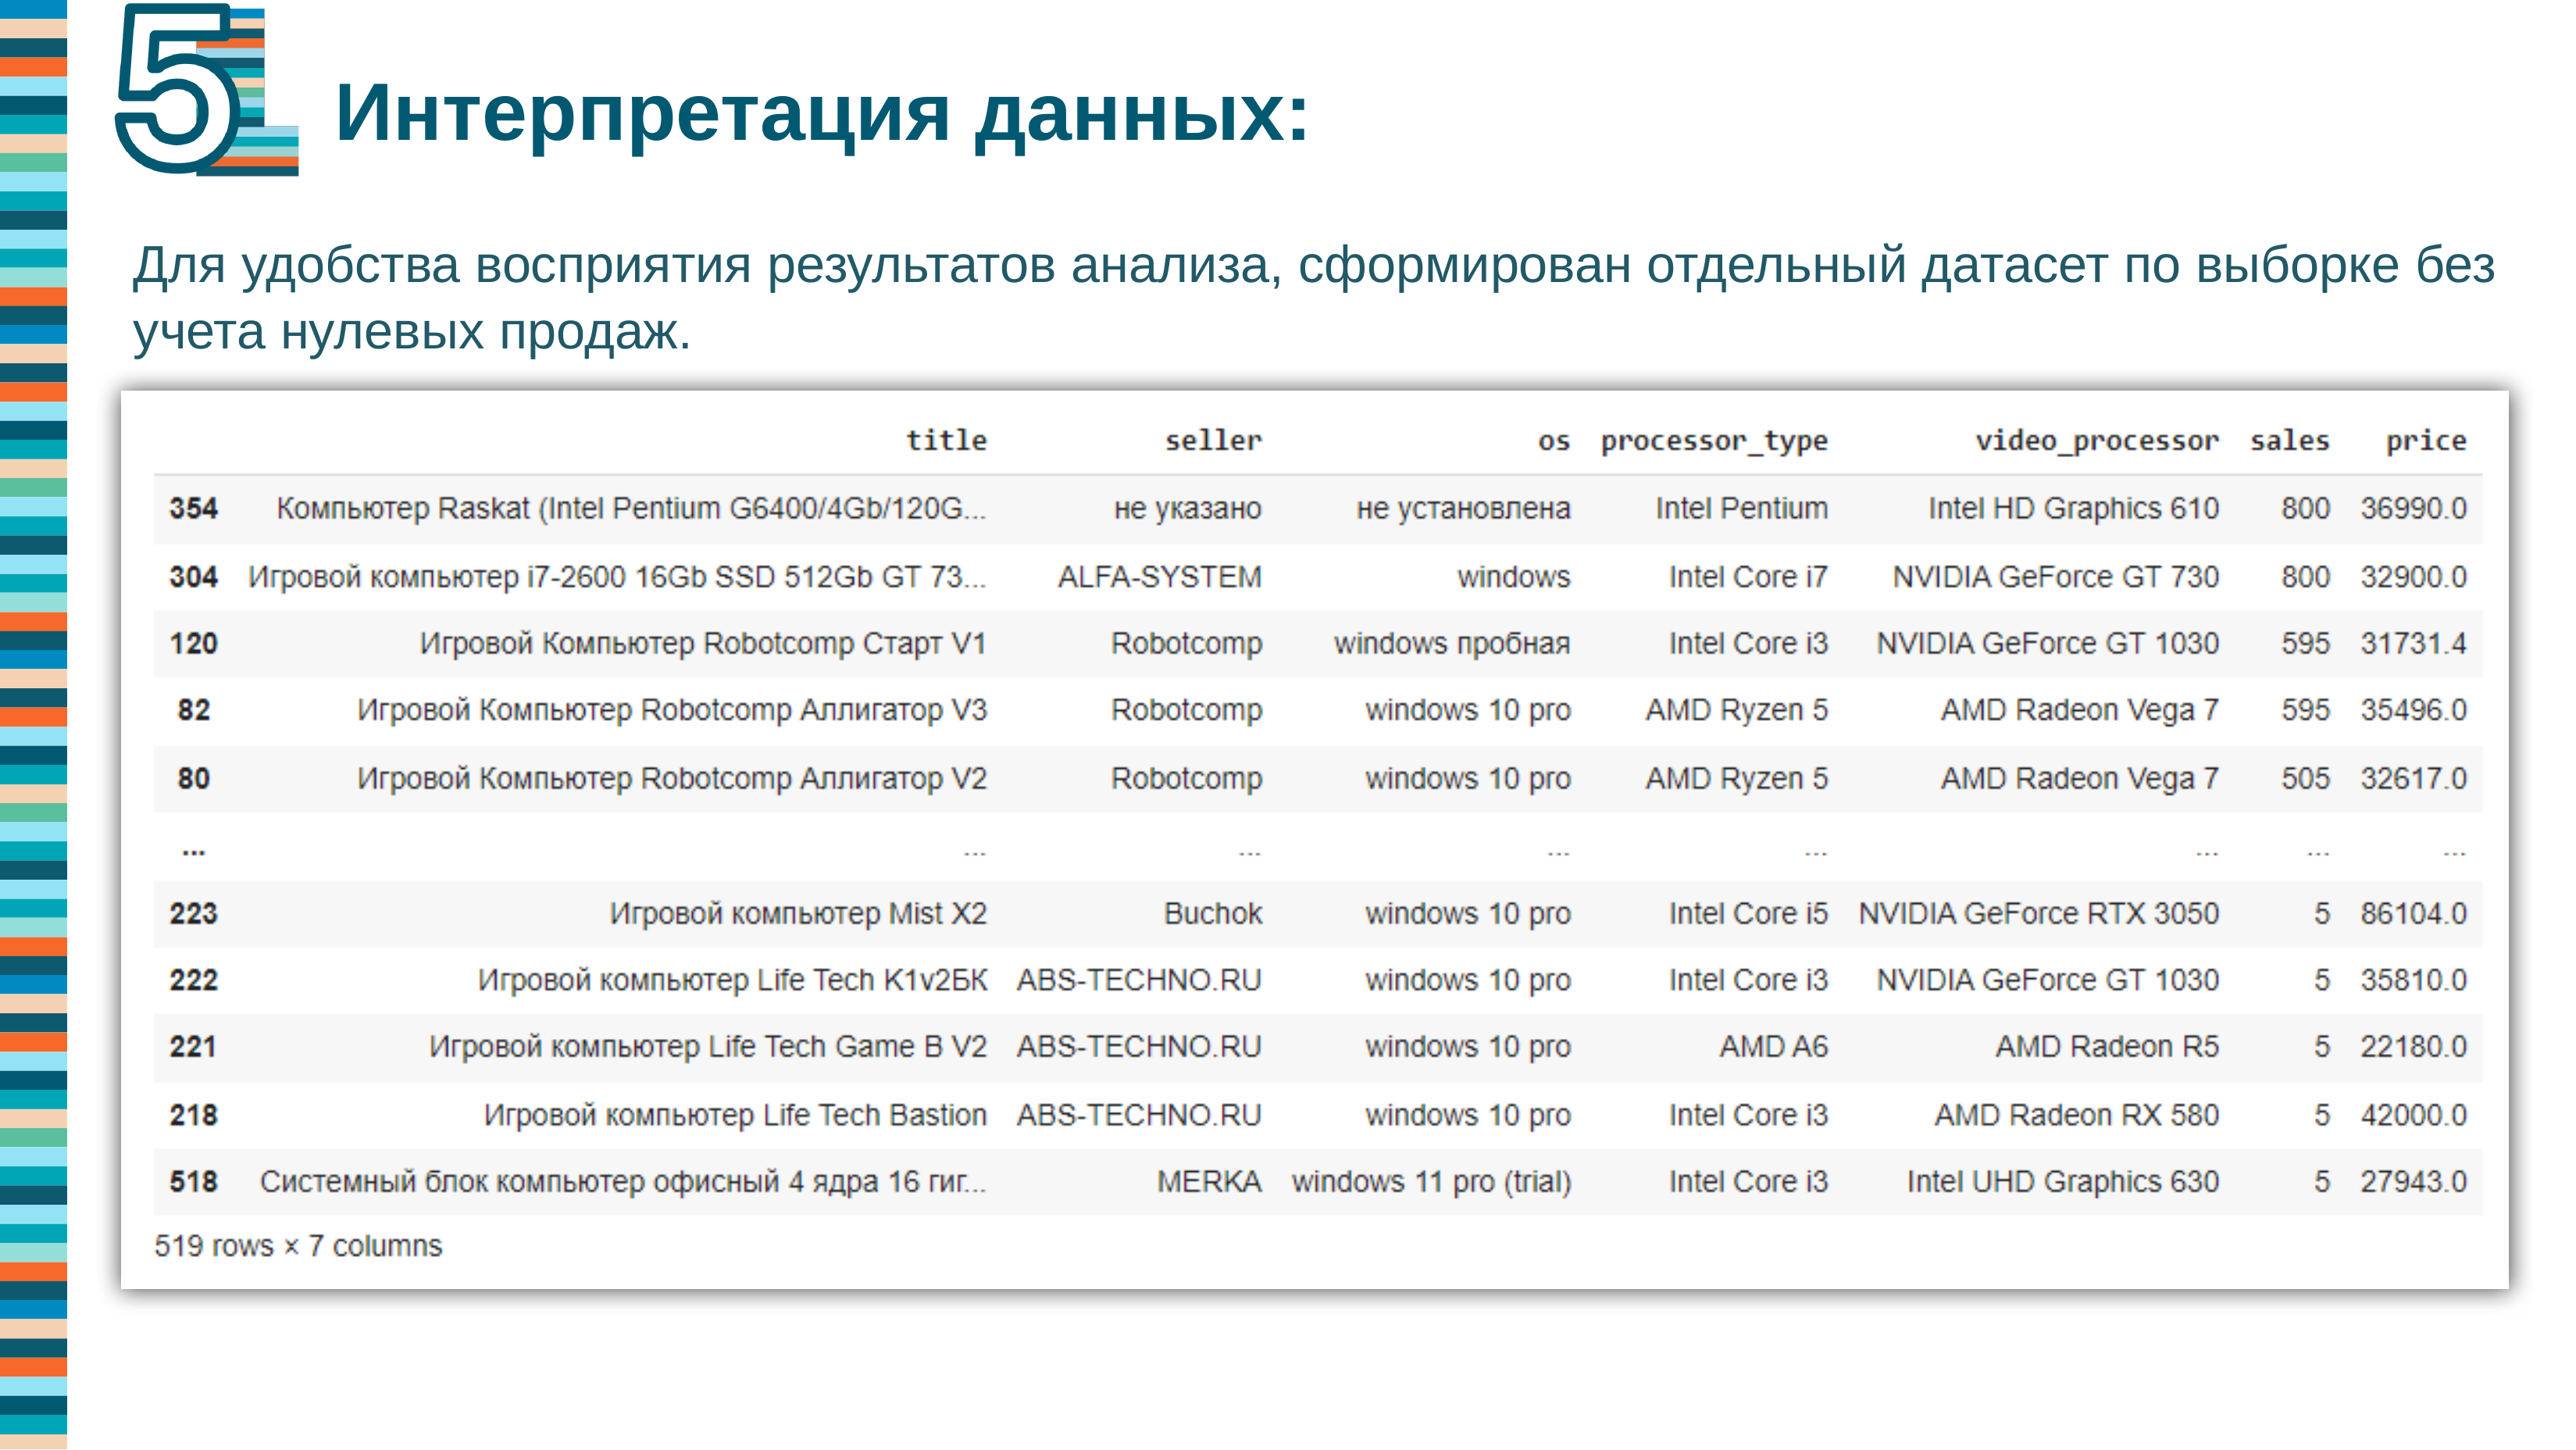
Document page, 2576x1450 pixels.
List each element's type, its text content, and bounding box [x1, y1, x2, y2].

text_box Интерпретация данных: [323, 46, 1462, 163]
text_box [0, 0, 68, 1450]
picture [113, 0, 299, 183]
picture [121, 391, 2509, 1290]
text_box Для удобства восприятия результатов анализа, сформирован отдельный датасет по выборке без учета нулевых продаж. [121, 220, 2517, 366]
